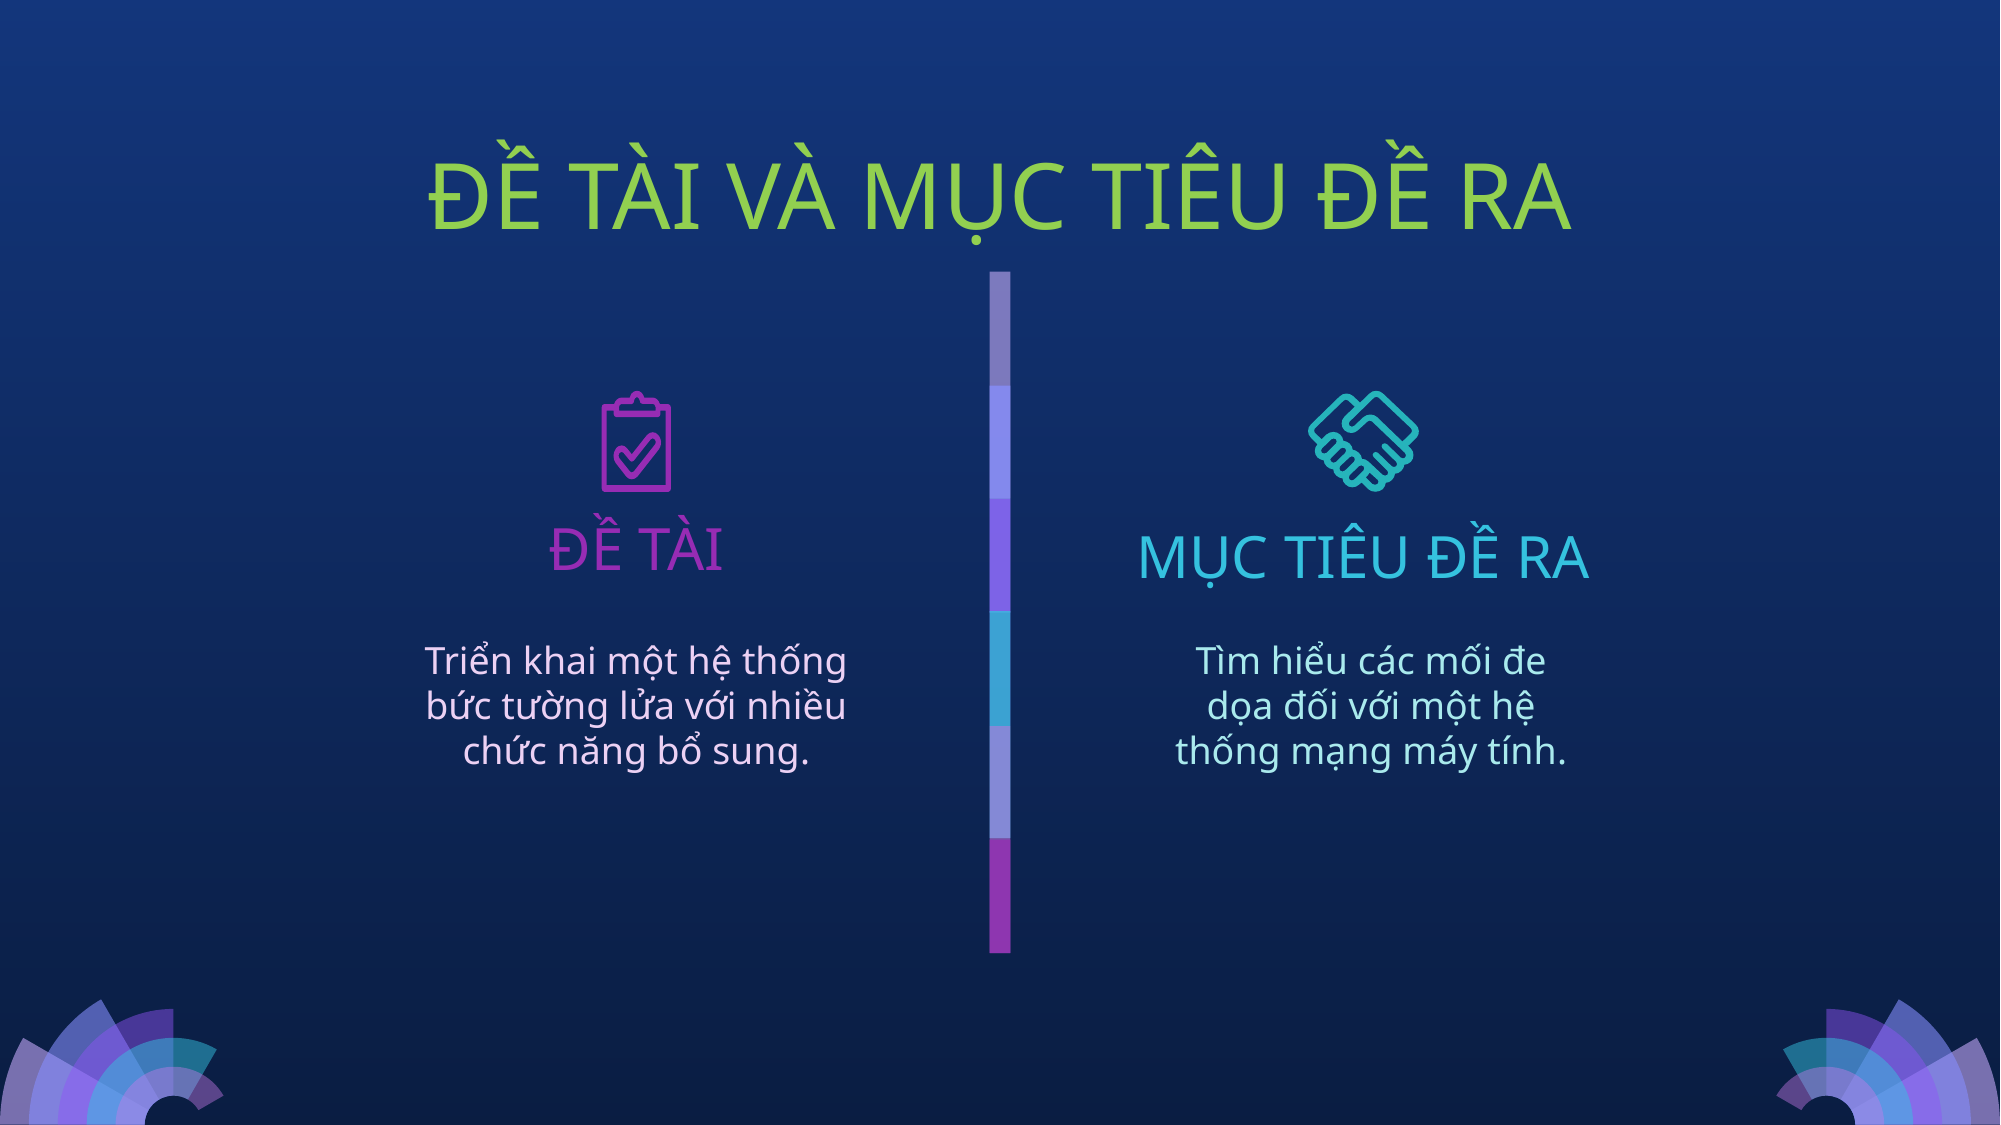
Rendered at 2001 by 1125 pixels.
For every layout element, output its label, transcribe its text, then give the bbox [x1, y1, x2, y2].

text_box [1308, 390, 1419, 492]
title ĐỀ TÀI VÀ MỤC TIÊU ĐỀ RA [157, 118, 1843, 244]
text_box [601, 390, 672, 493]
title ĐỀ TÀI [401, 491, 871, 618]
title MỤC TIÊU ĐỀ RA [1094, 500, 1633, 626]
list Tìm hiểu các mối đe dọa đối với một hệ thống mạng máy tính. [1129, 617, 1599, 842]
list Triển khai một hệ thống bức tường lửa với nhiều chức năng bổ sung. [401, 618, 871, 842]
